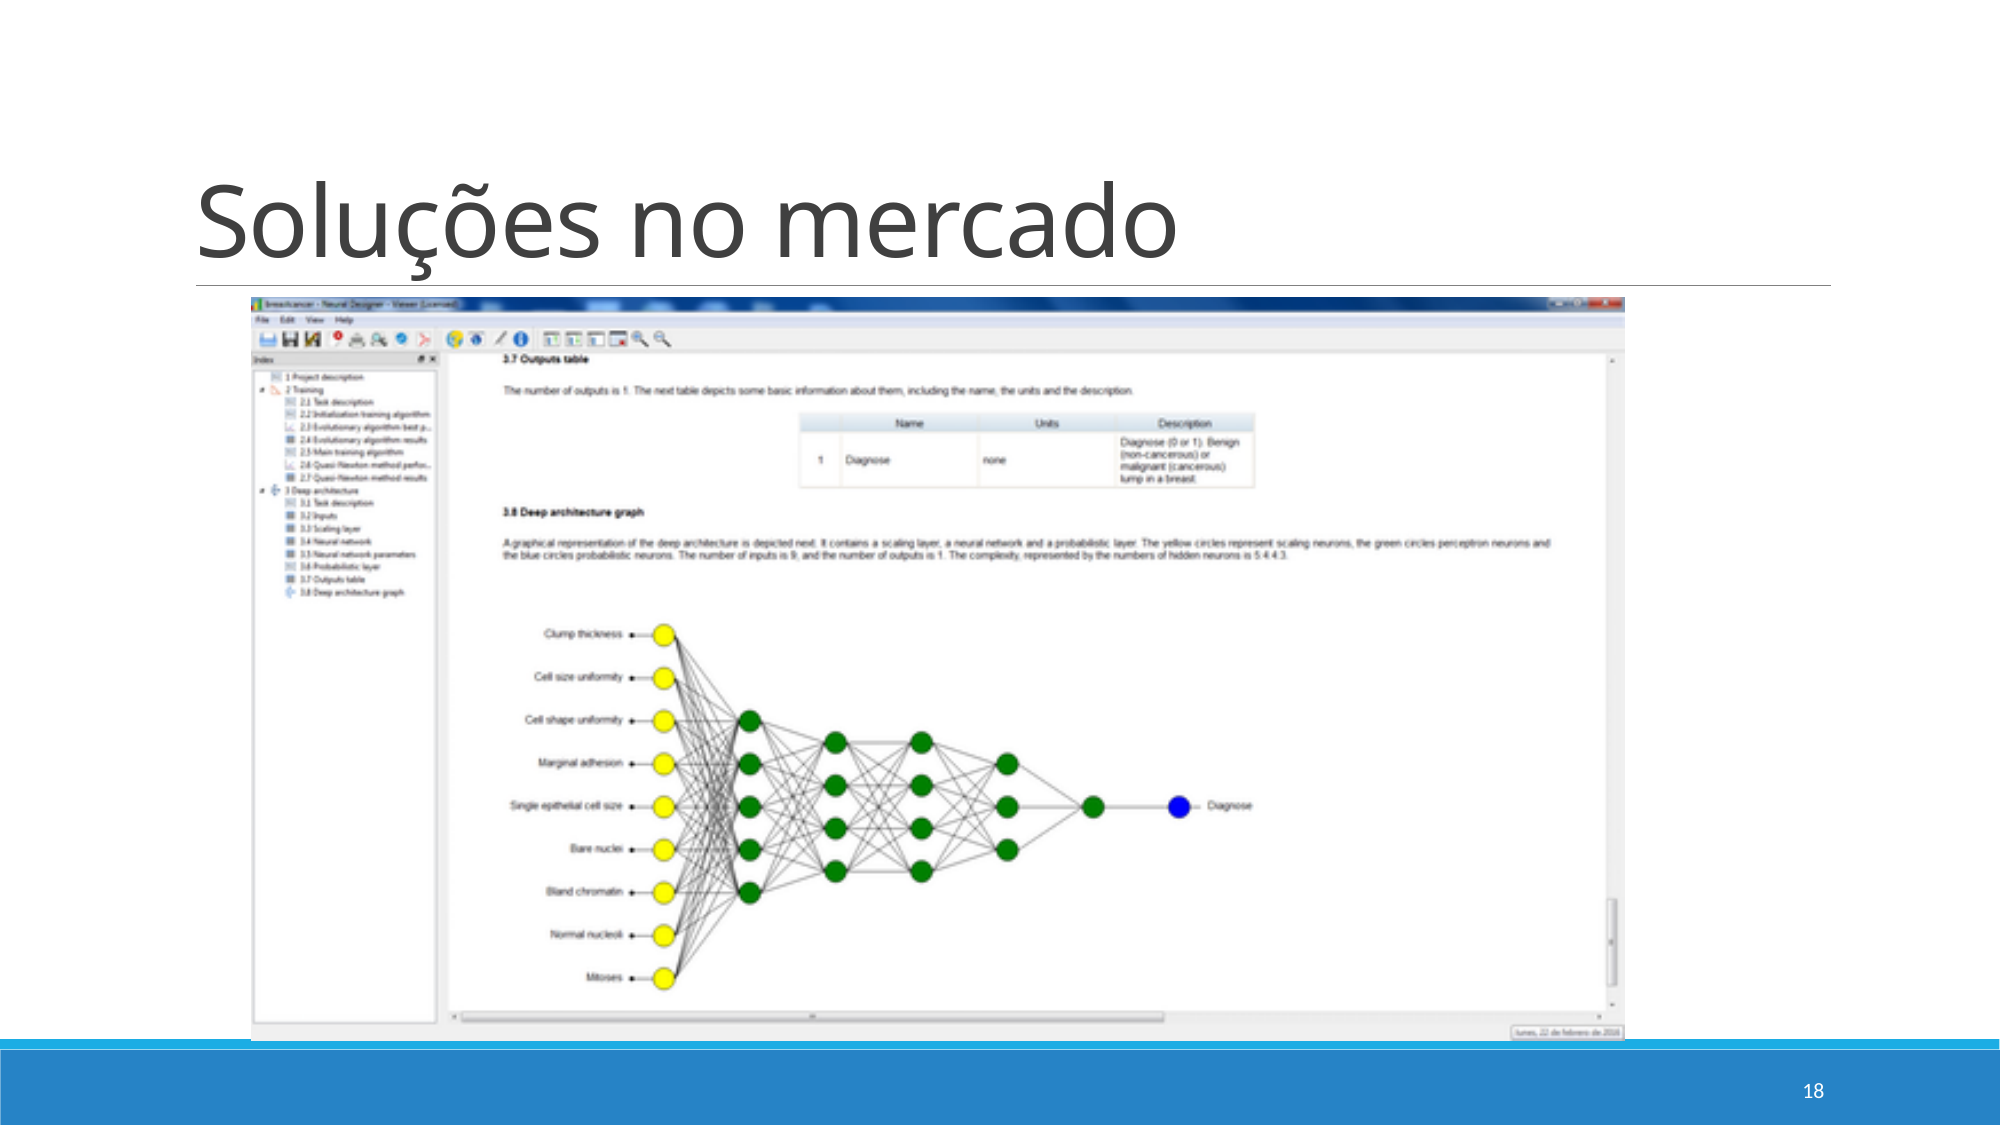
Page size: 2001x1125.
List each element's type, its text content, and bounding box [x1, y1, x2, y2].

slide_number 18 [1624, 1059, 1840, 1120]
title Soluções no mercado [180, 47, 1830, 285]
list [251, 296, 1625, 1042]
